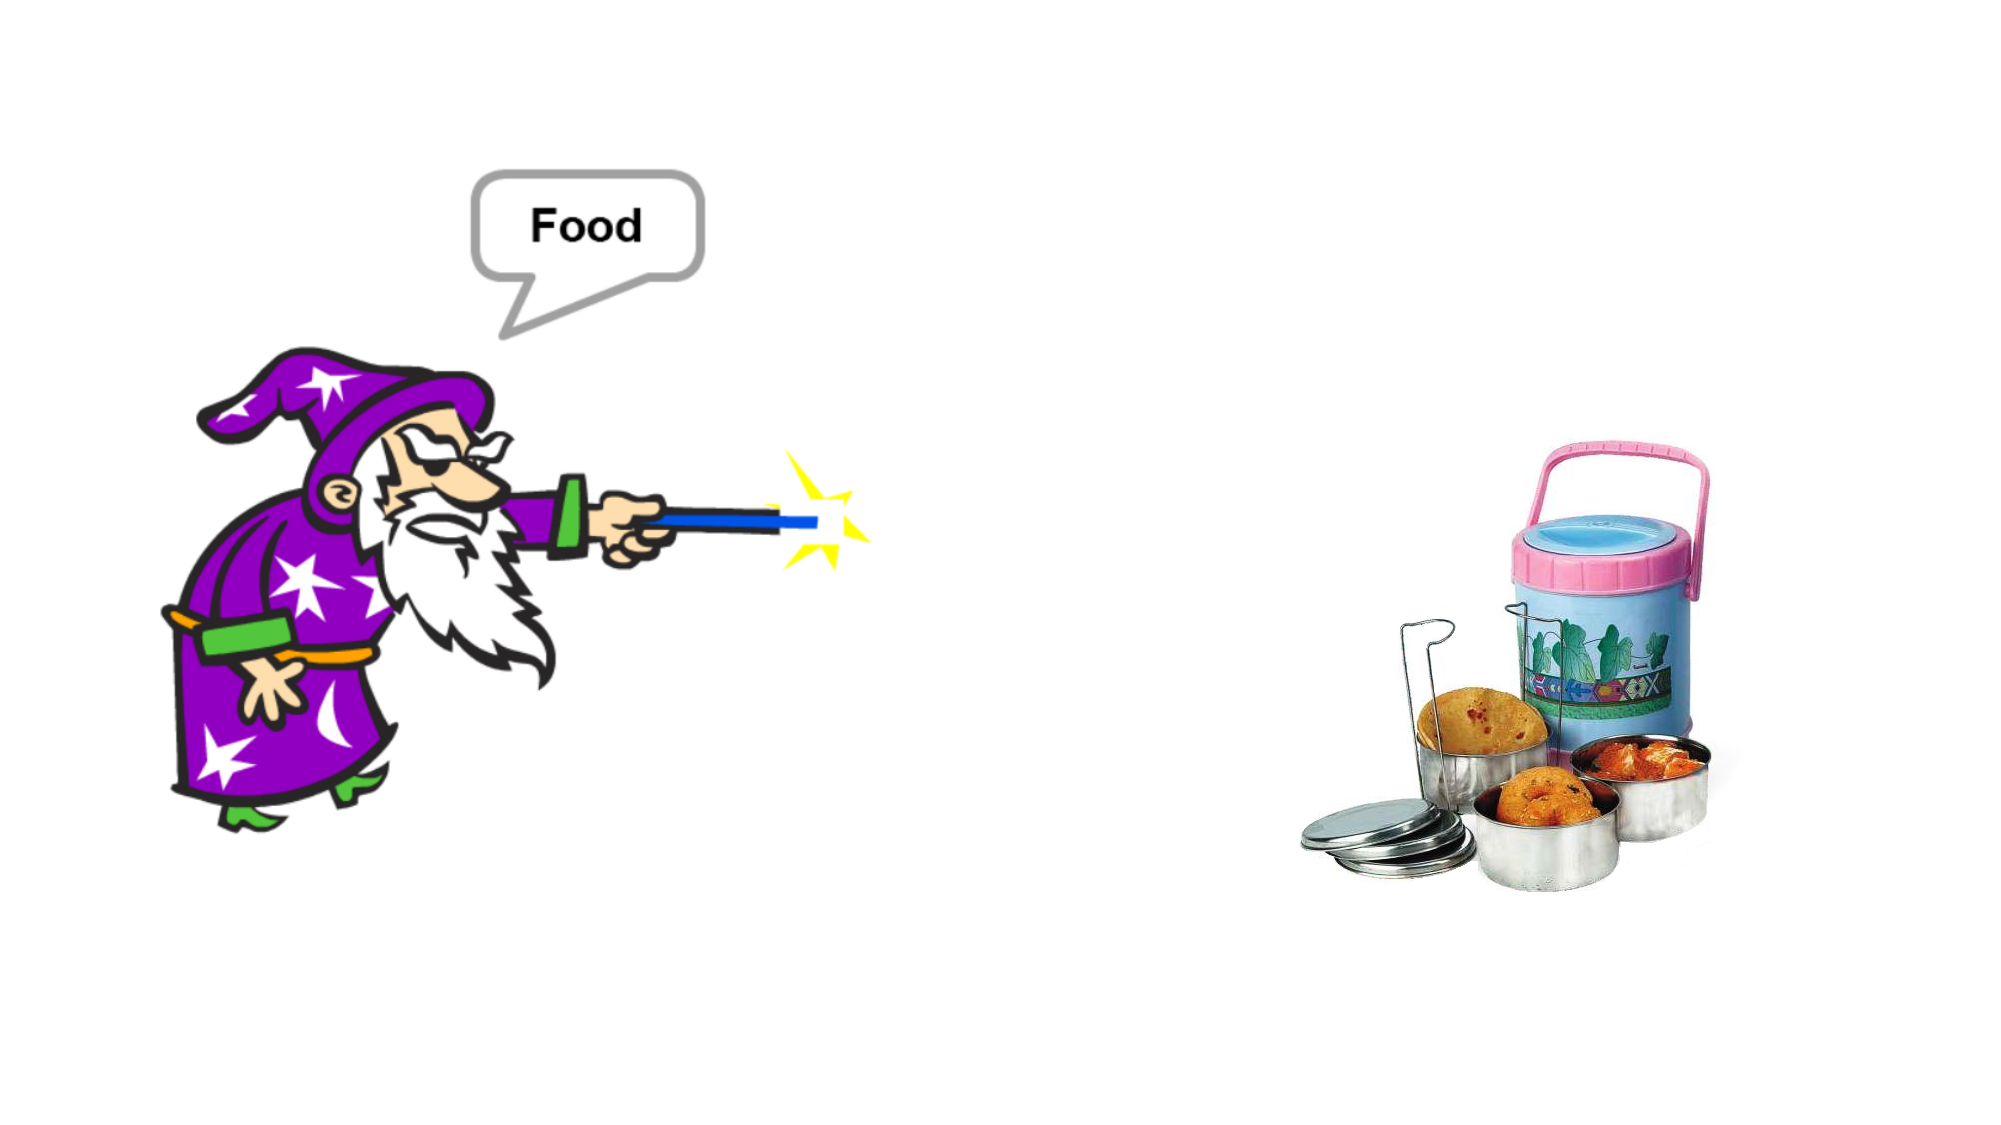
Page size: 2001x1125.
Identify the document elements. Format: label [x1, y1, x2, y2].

picture [105, 95, 904, 928]
picture [1273, 432, 1769, 928]
